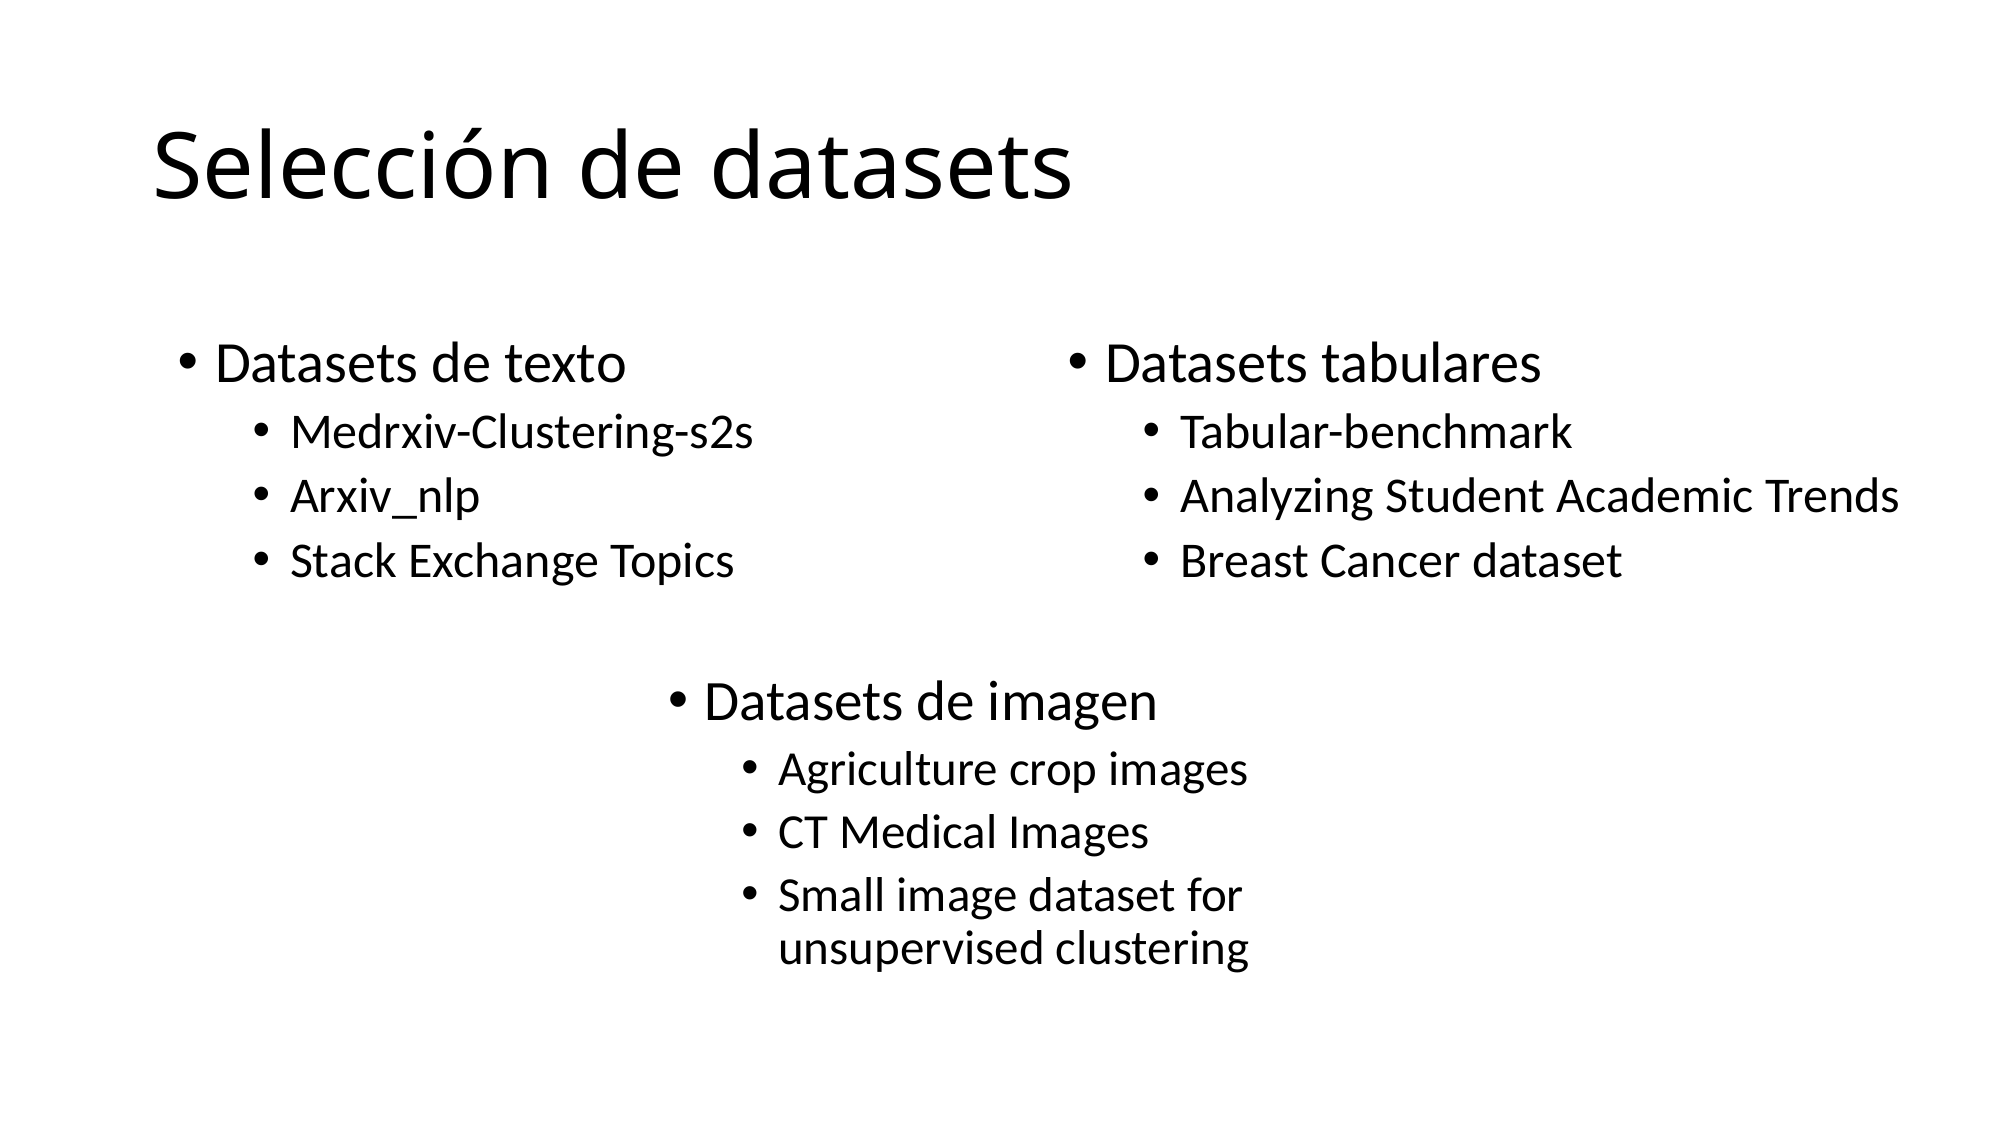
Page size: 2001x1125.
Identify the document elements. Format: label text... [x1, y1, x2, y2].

title Selección de datasets [137, 59, 1863, 278]
text_box Datasets de texto Medrxiv-Clustering-s2s Arxiv_nlp Stack Exchange Topics [162, 324, 948, 646]
text_box Datasets de imagen Agriculture crop images CT Medical Images Small image dataset for unsupervised clustering [653, 663, 1438, 985]
list Datasets tabulares Tabular-benchmark Analyzing Student Academic Trends Breast Cancer dataset [1052, 324, 1946, 646]
